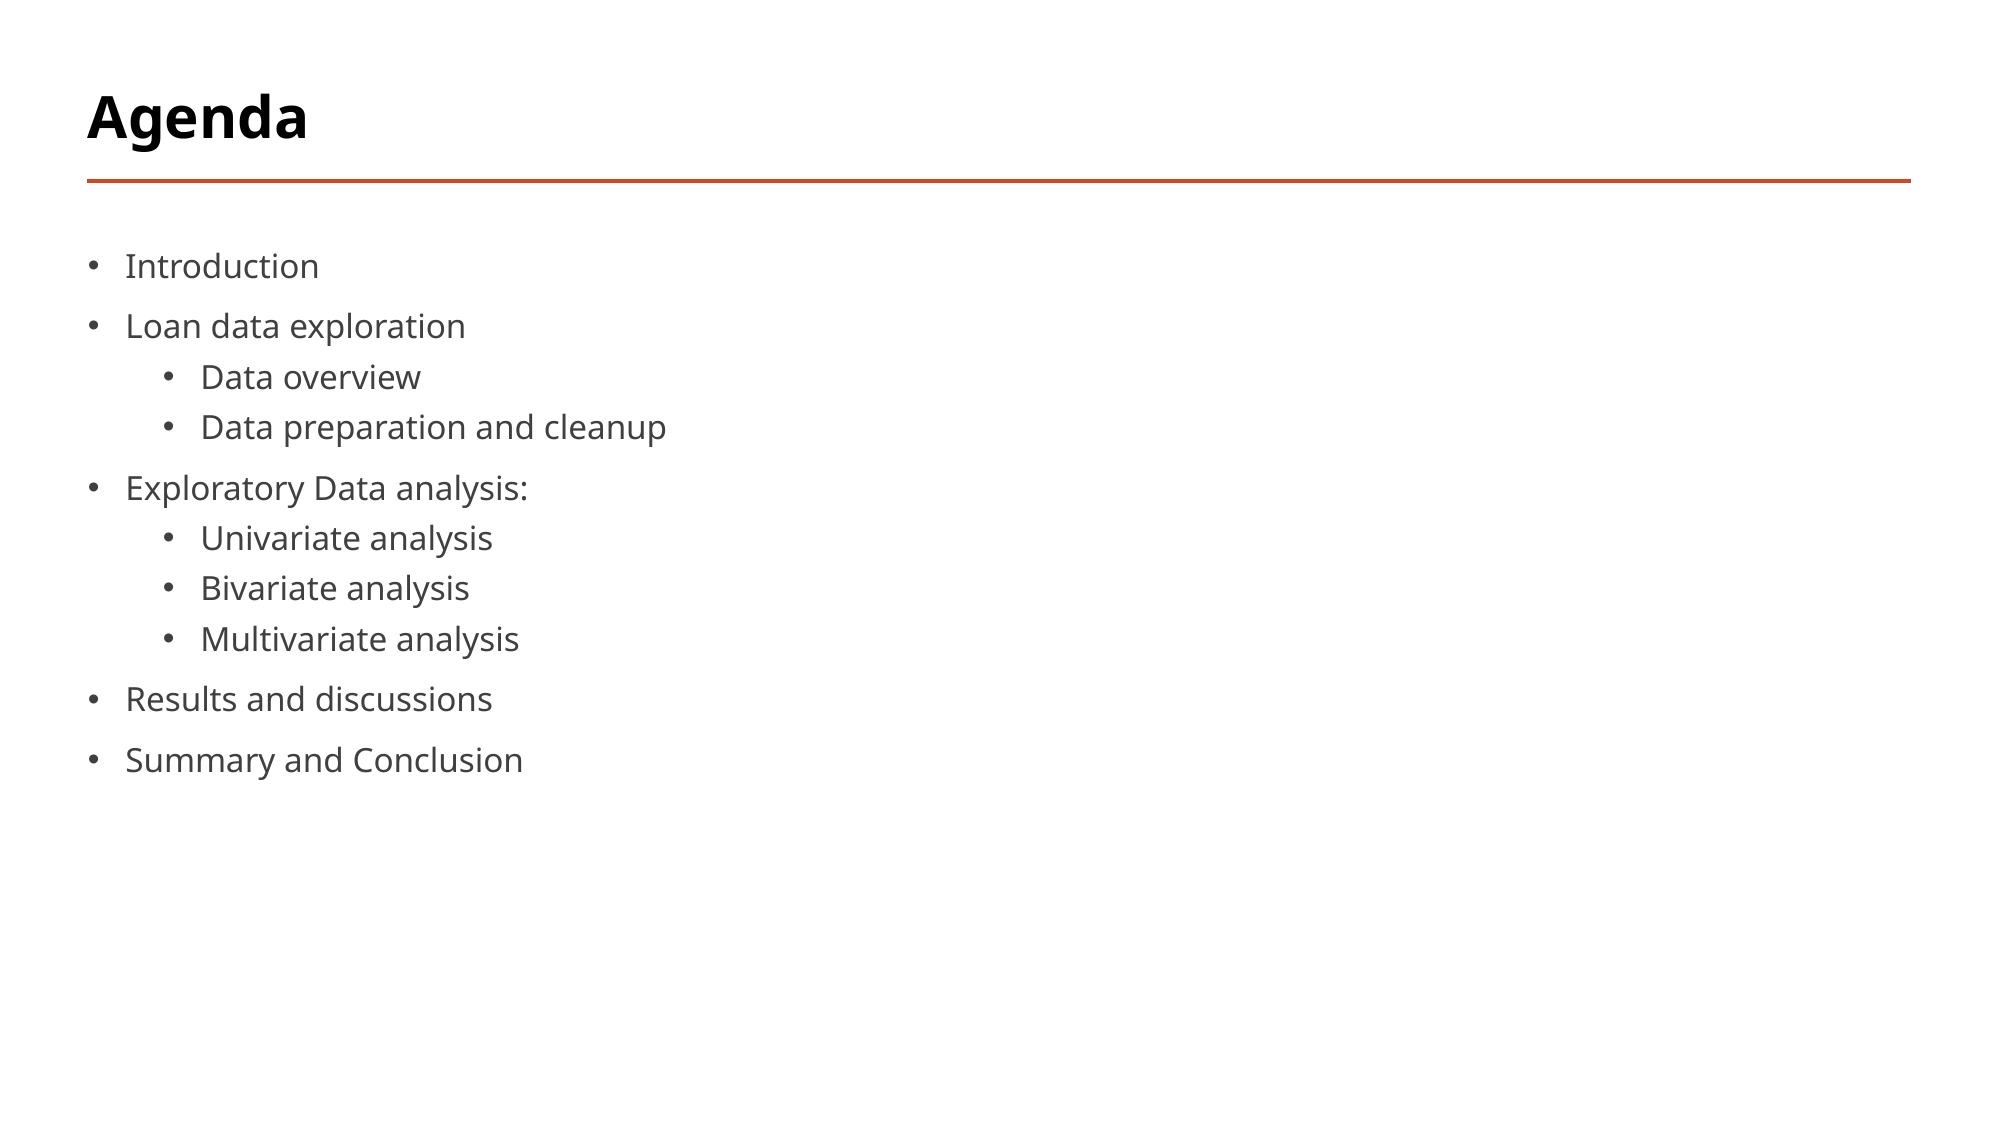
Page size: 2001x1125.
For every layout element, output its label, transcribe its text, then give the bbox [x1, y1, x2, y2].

title Agenda [72, 67, 1574, 173]
list Introduction Loan data exploration Data overview Data preparation and cleanup Exploratory Data analysis: Univariate analysis Bivariate analysis Multivariate analysis Results and discussions Summary and Conclusion [72, 237, 890, 890]
